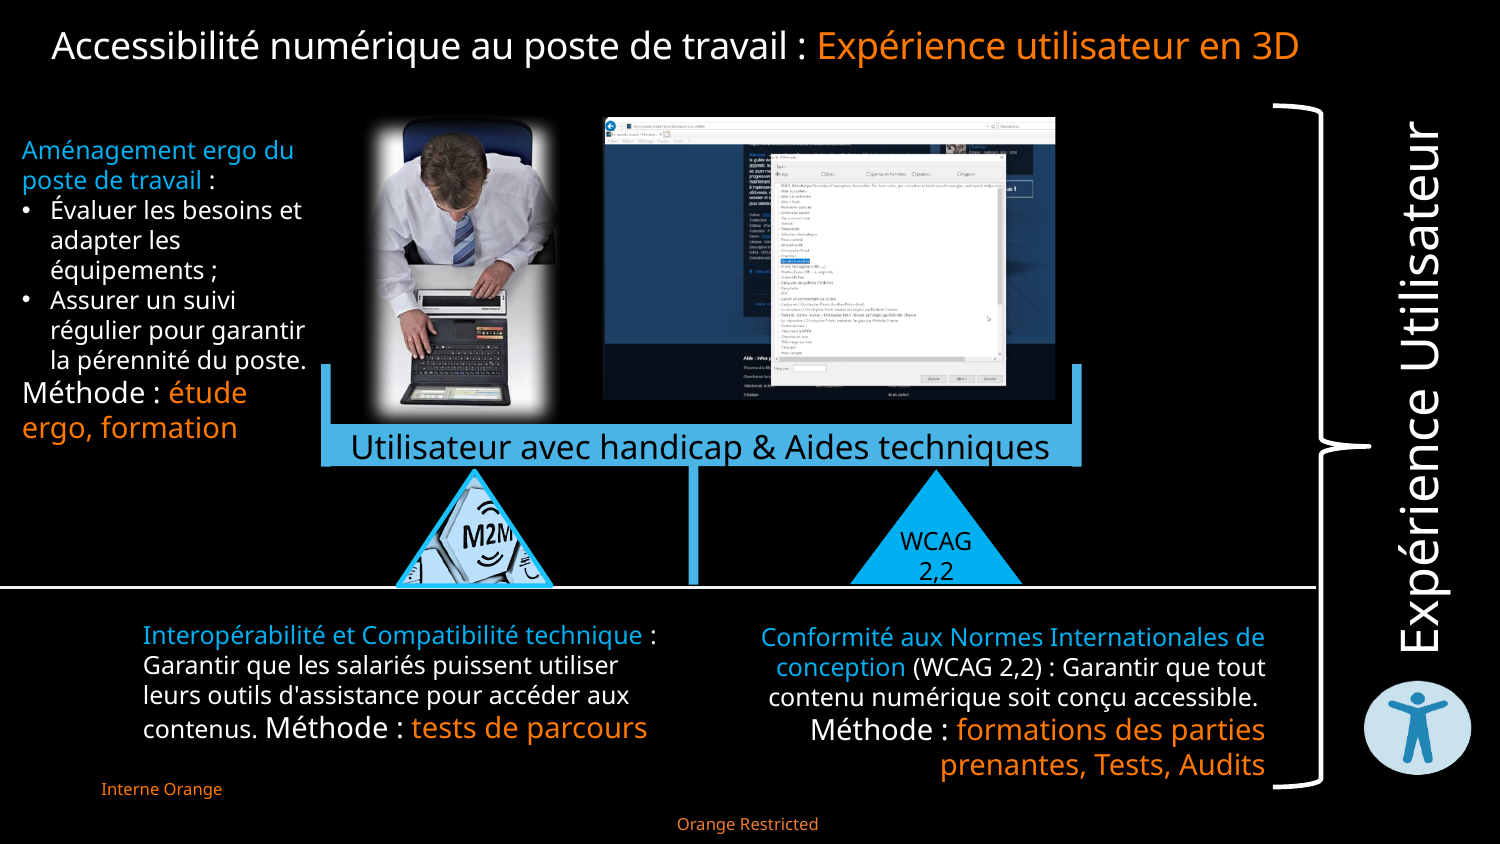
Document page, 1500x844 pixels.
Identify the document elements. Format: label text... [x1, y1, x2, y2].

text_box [1272, 105, 1472, 788]
picture [360, 111, 563, 363]
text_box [397, 468, 1023, 586]
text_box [320, 363, 1082, 585]
picture [602, 117, 1056, 363]
text_box Aménagement ergo du poste de travail : Évaluer les besoins et adapter les équipements ; Assurer un suivi régulier pour garantir la pérennité du poste. Méthode : étude ergo, formation [5, 125, 336, 498]
title Accessibilité numérique au poste de travail : Expérience utilisateur en 3D [51, 27, 1449, 105]
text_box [127, 612, 1282, 747]
